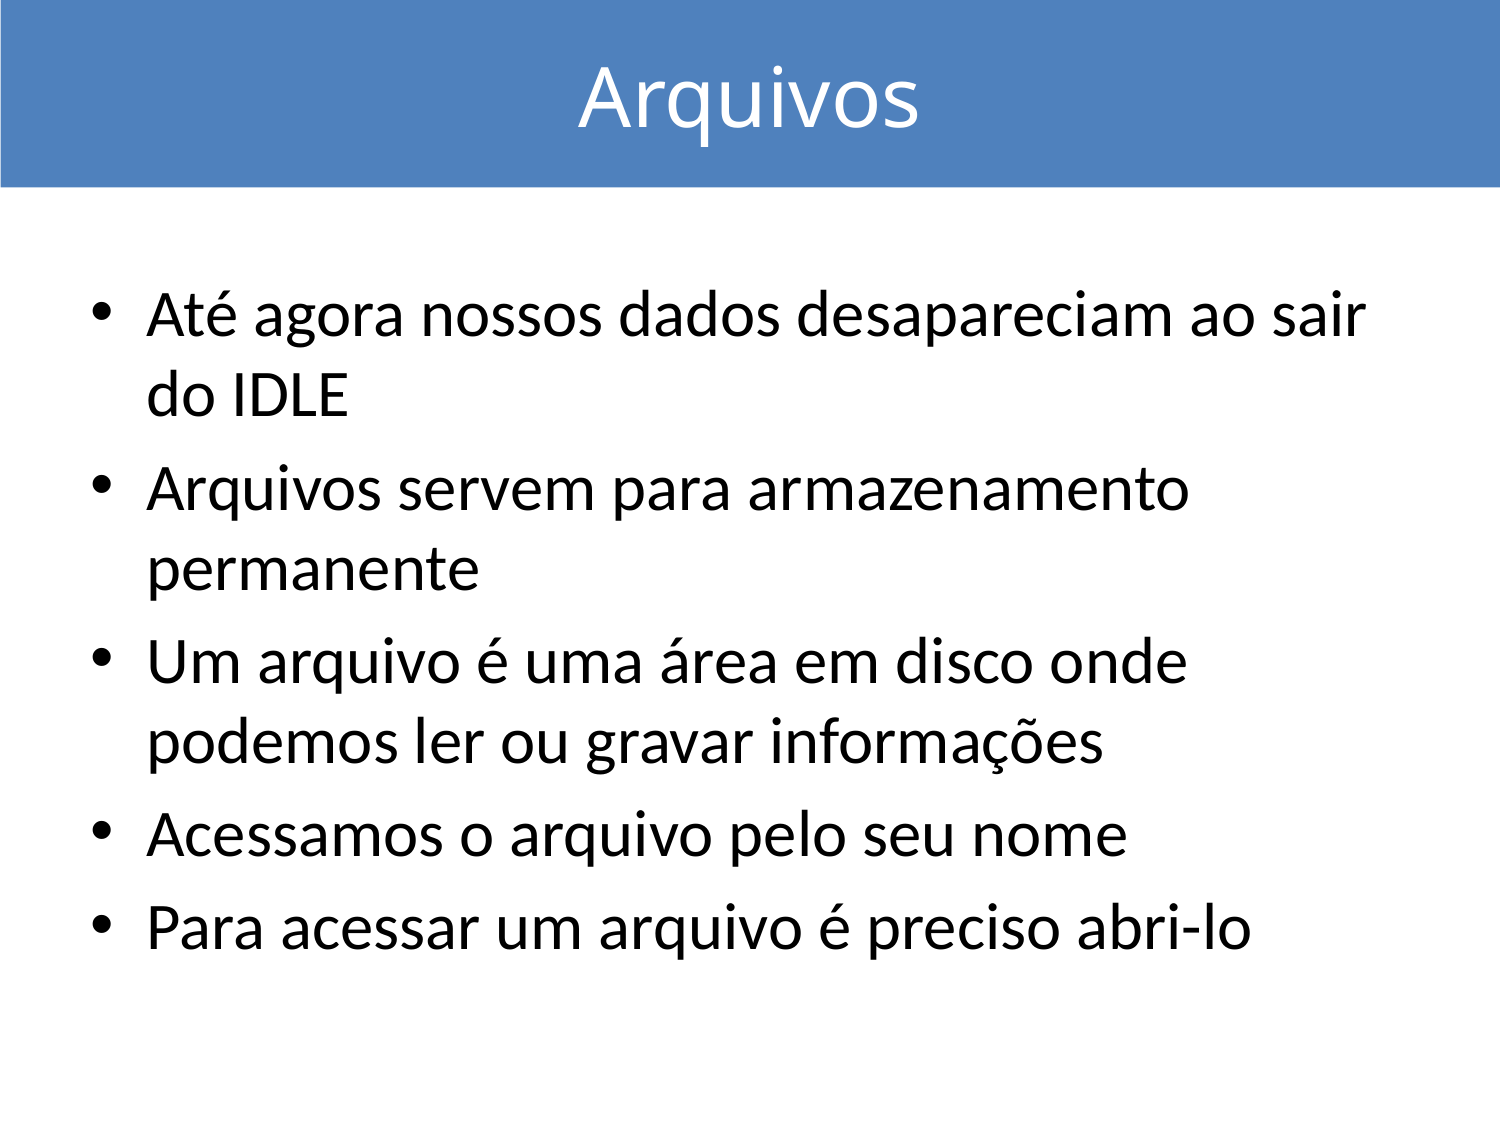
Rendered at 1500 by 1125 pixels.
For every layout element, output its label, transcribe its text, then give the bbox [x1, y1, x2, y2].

list Até agora nossos dados desapareciam ao sair do IDLE Arquivos servem para armazenamento permanente Um arquivo é uma área em disco onde podemos ler ou gravar informações Acessamos o arquivo pelo seu nome Para acessar um arquivo é preciso abri-lo [75, 262, 1425, 1005]
text_box Arquivos [0, 0, 1500, 188]
